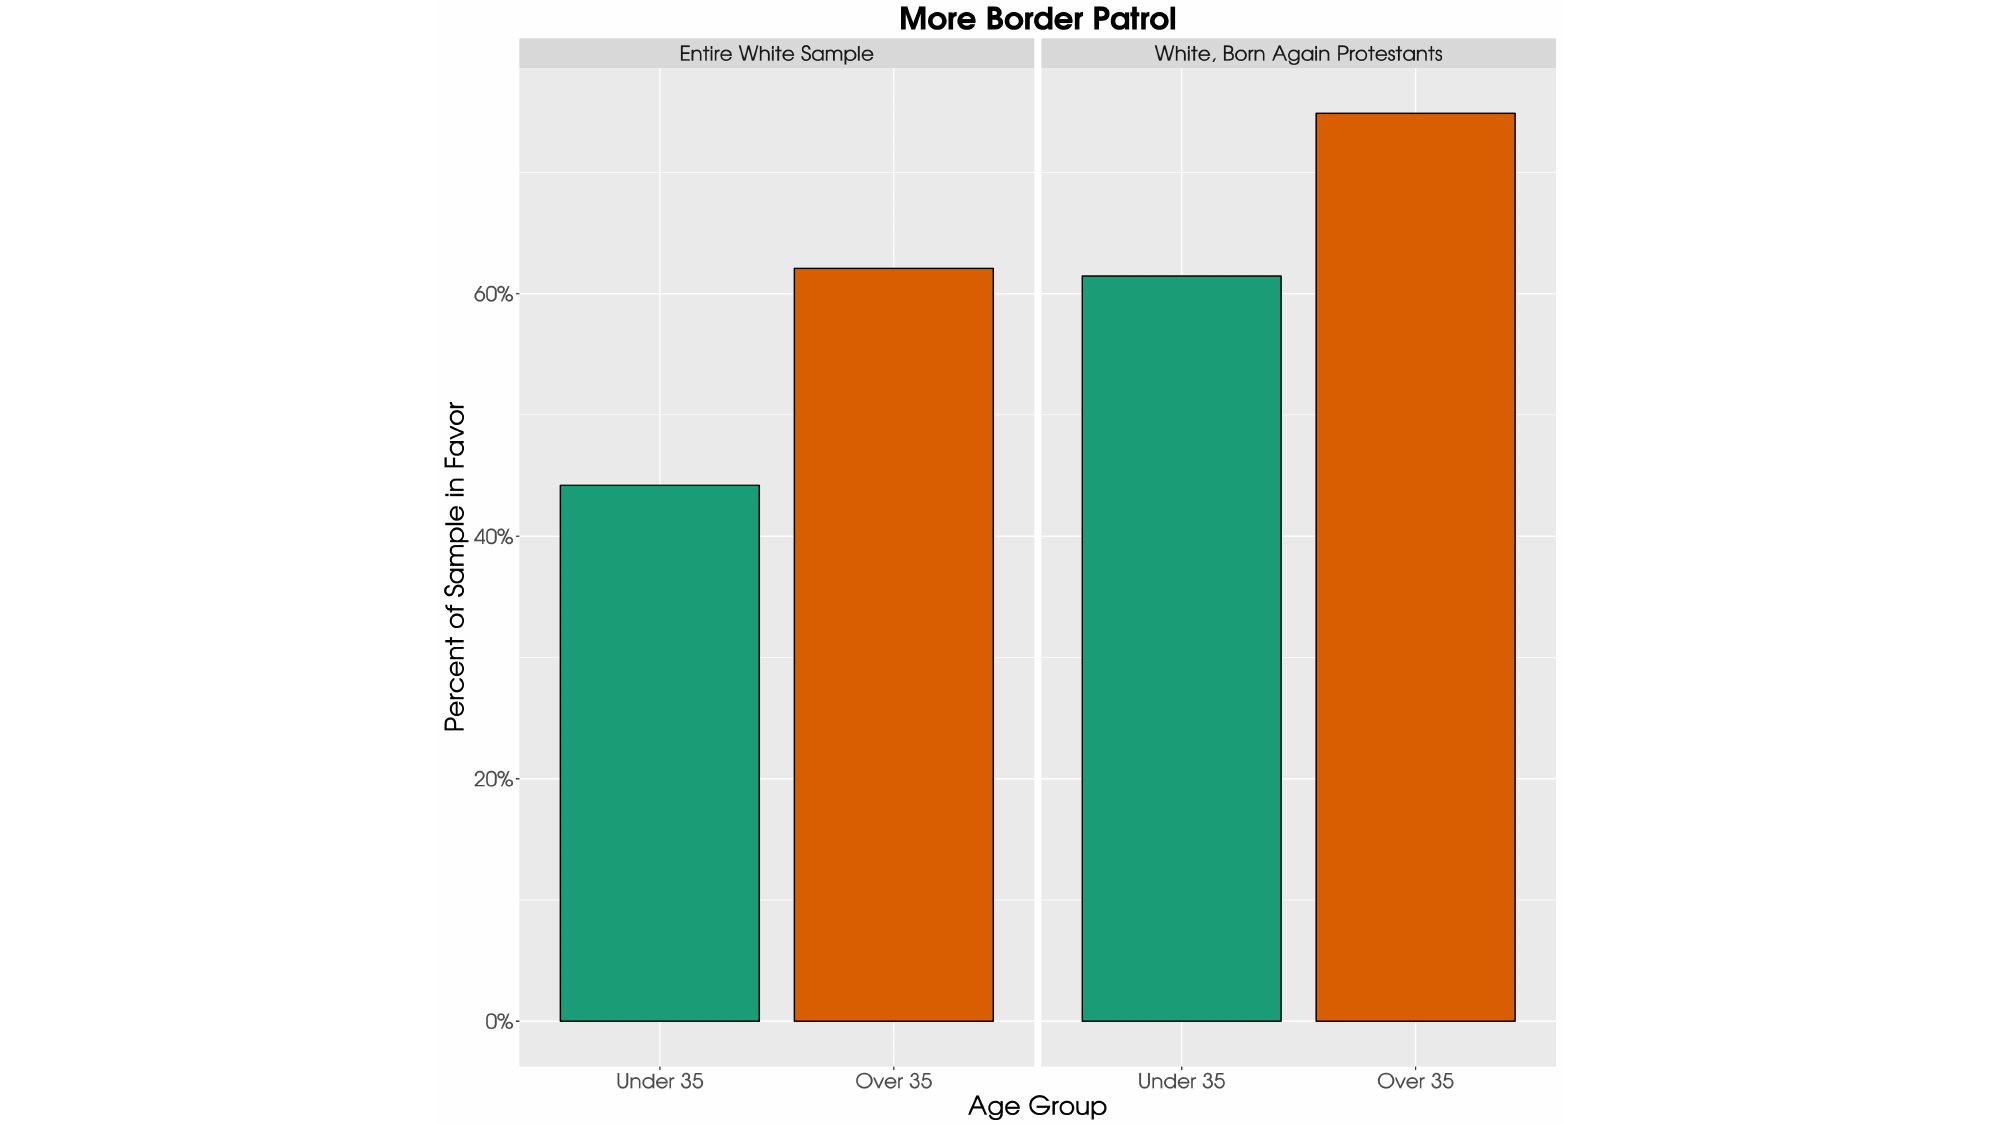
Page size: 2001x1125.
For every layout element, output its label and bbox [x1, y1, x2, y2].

picture [437, 0, 1563, 1125]
